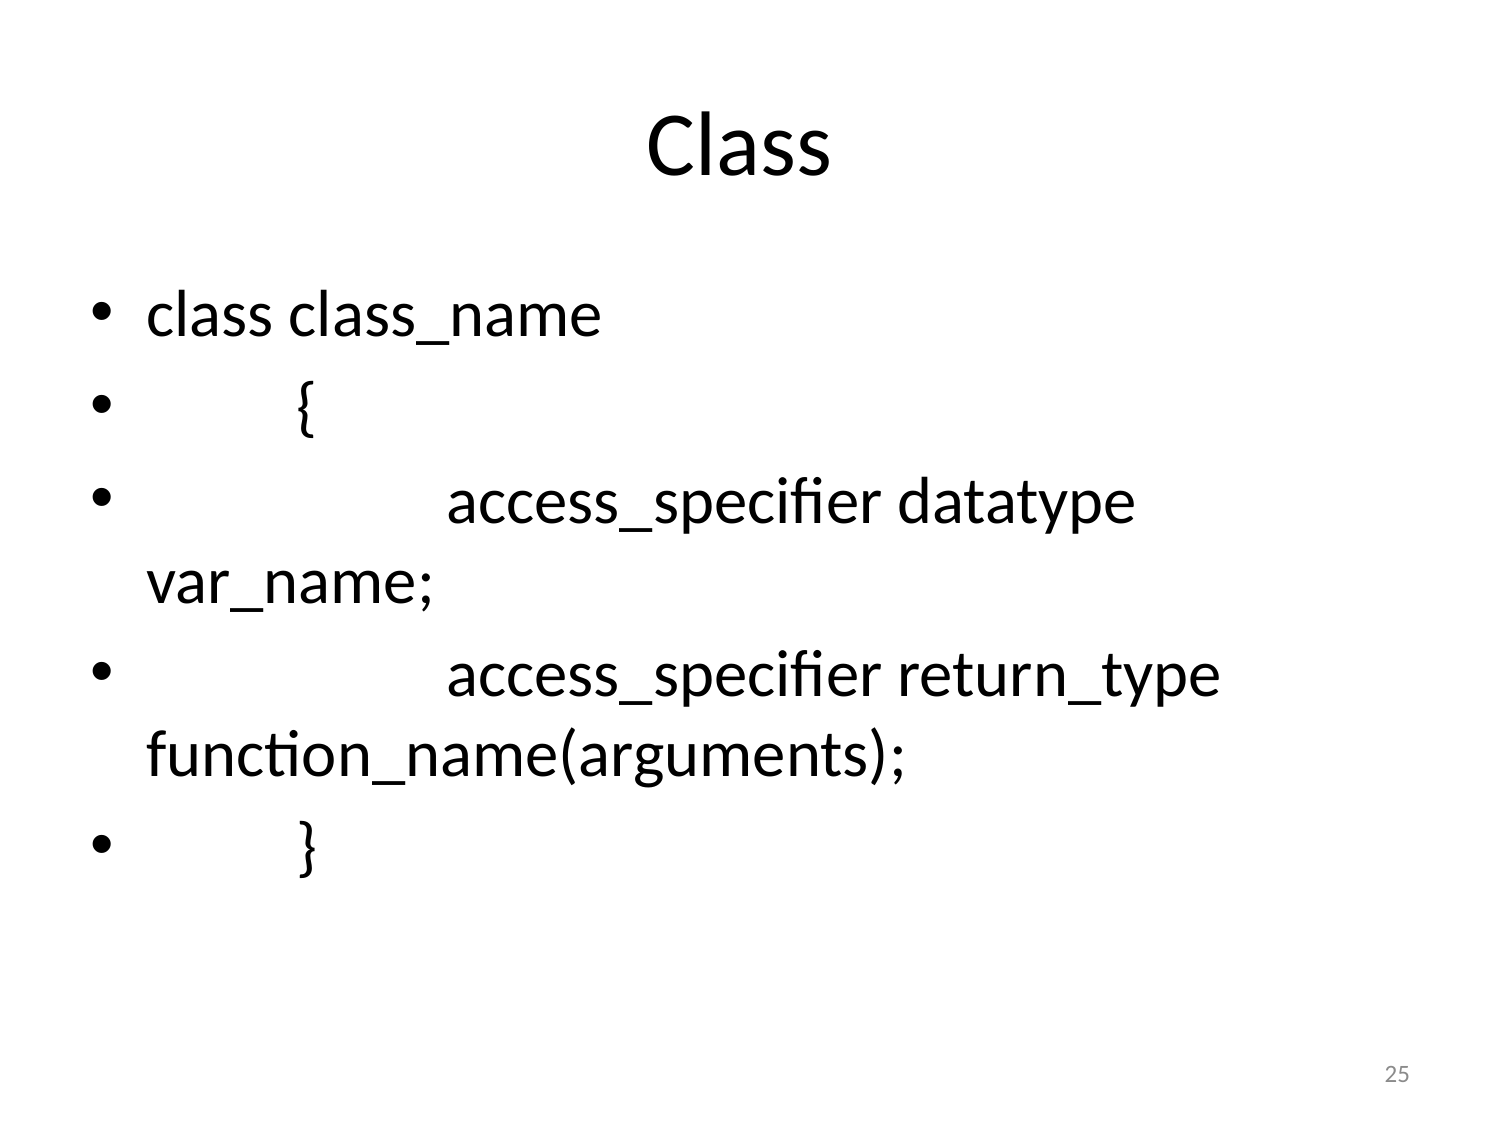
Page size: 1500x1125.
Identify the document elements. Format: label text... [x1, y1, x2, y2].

slide_number 25 [1074, 1042, 1425, 1103]
list class class_name { access_specifier datatype var_name; access_specifier return_type function_name(arguments); } [75, 262, 1425, 1005]
title Class [75, 45, 1425, 233]
